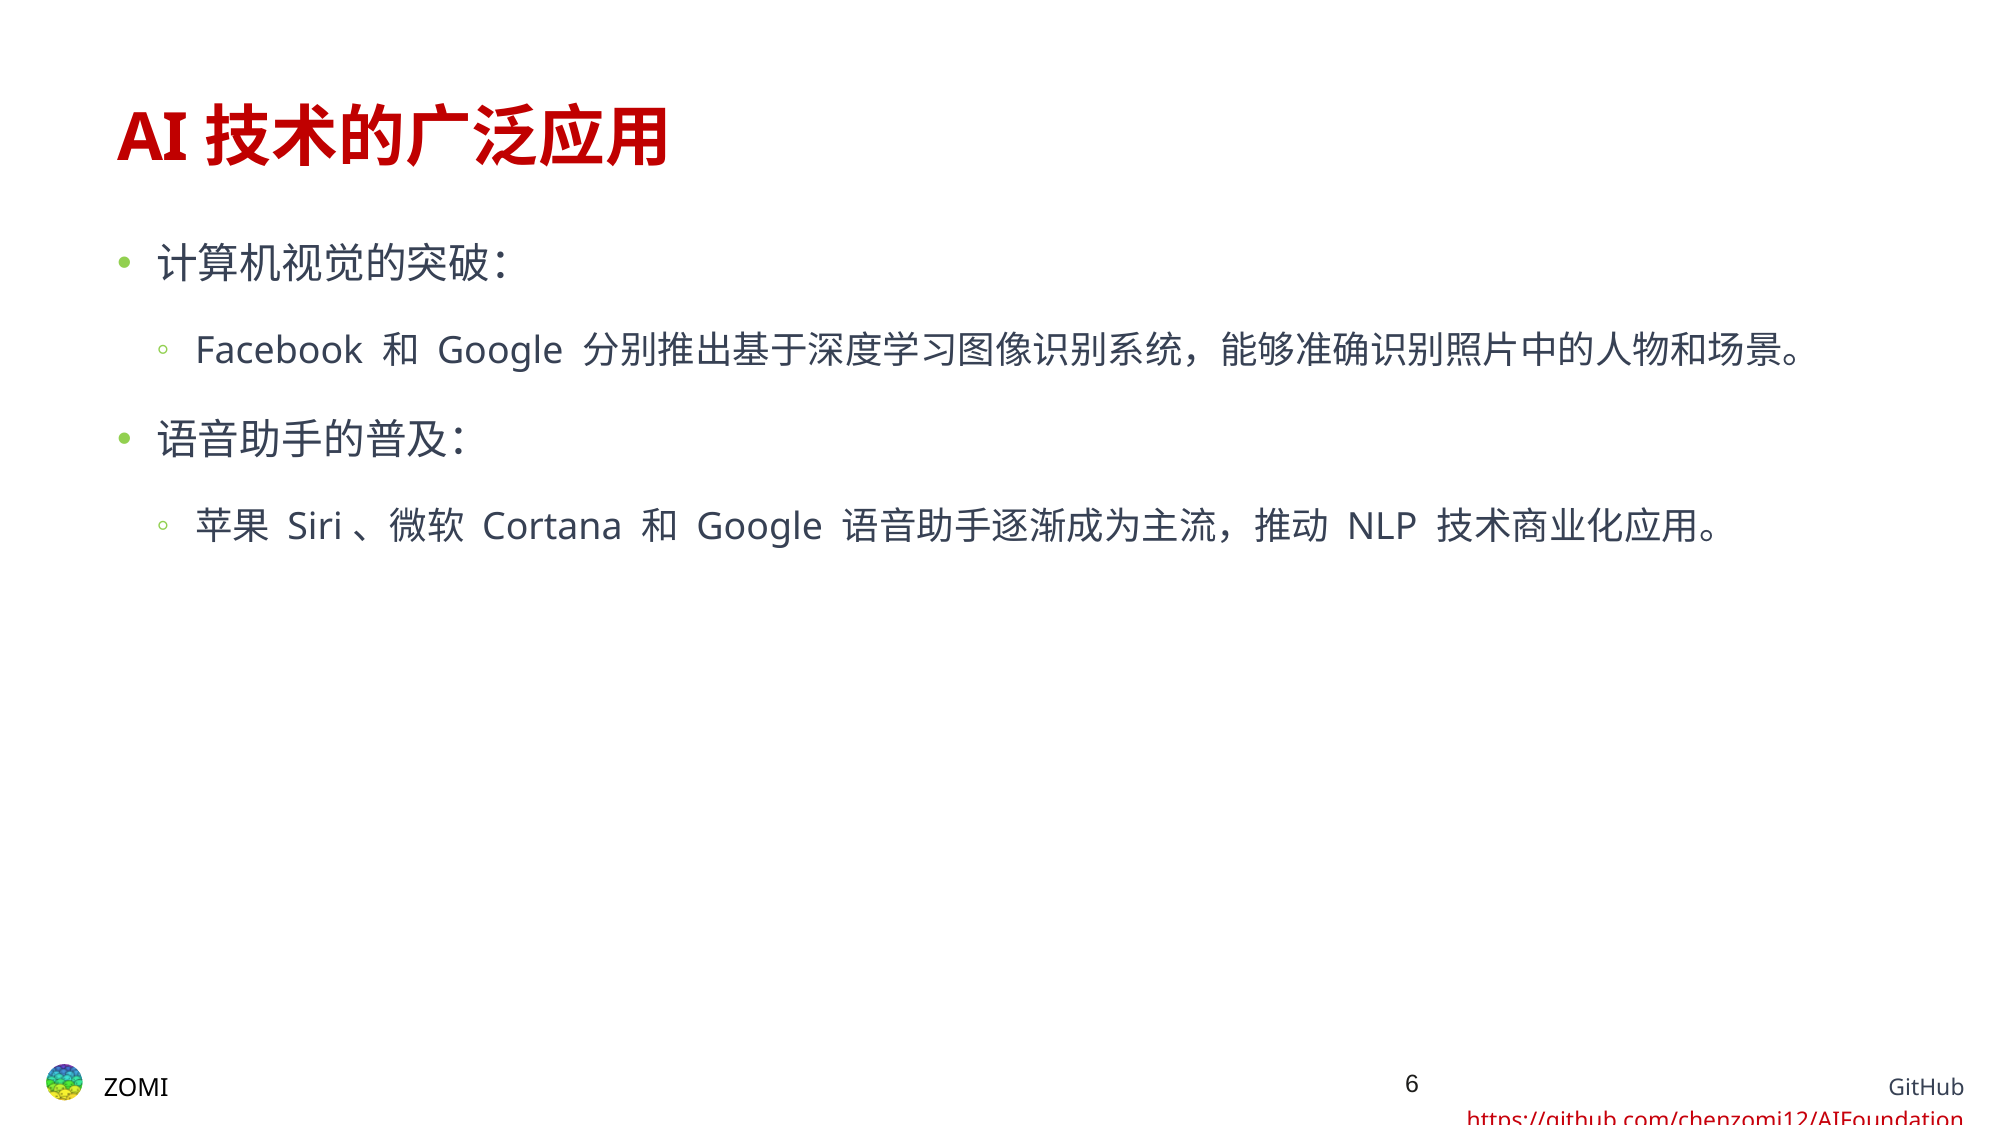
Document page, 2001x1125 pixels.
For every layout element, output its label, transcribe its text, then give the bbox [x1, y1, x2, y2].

title AI技术的广泛应用 [102, 85, 1901, 183]
picture [47, 1065, 82, 1100]
list 计算机视觉的突破： Facebook 和 Google 分别推出基于深度学习图像识别系统，能够准确识别照片中的人物和场景。 语音助手的普及： 苹果 Siri、微软 Cortana 和 Google 语音助手逐渐成为主流，推动 NLP 技术商业化应用。 [102, 204, 1901, 1043]
